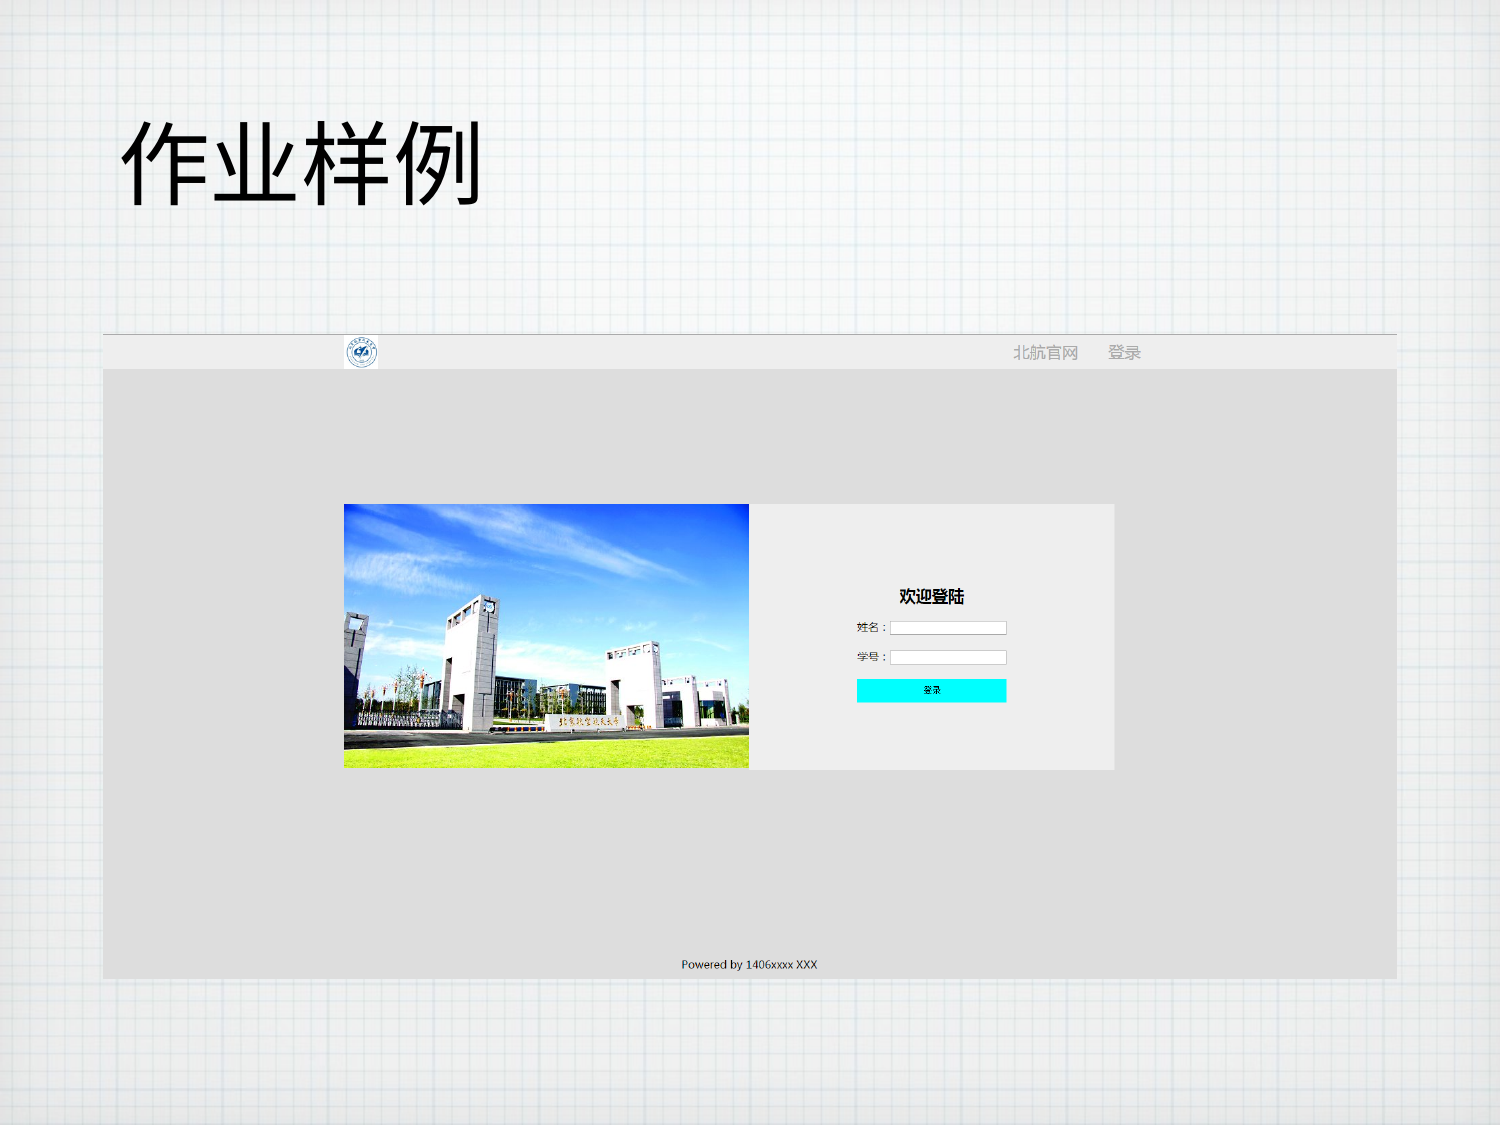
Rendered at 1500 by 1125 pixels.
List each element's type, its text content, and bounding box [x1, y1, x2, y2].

title 作业样例 [103, 59, 1397, 278]
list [103, 334, 1397, 979]
picture [0, 0, 1500, 1125]
